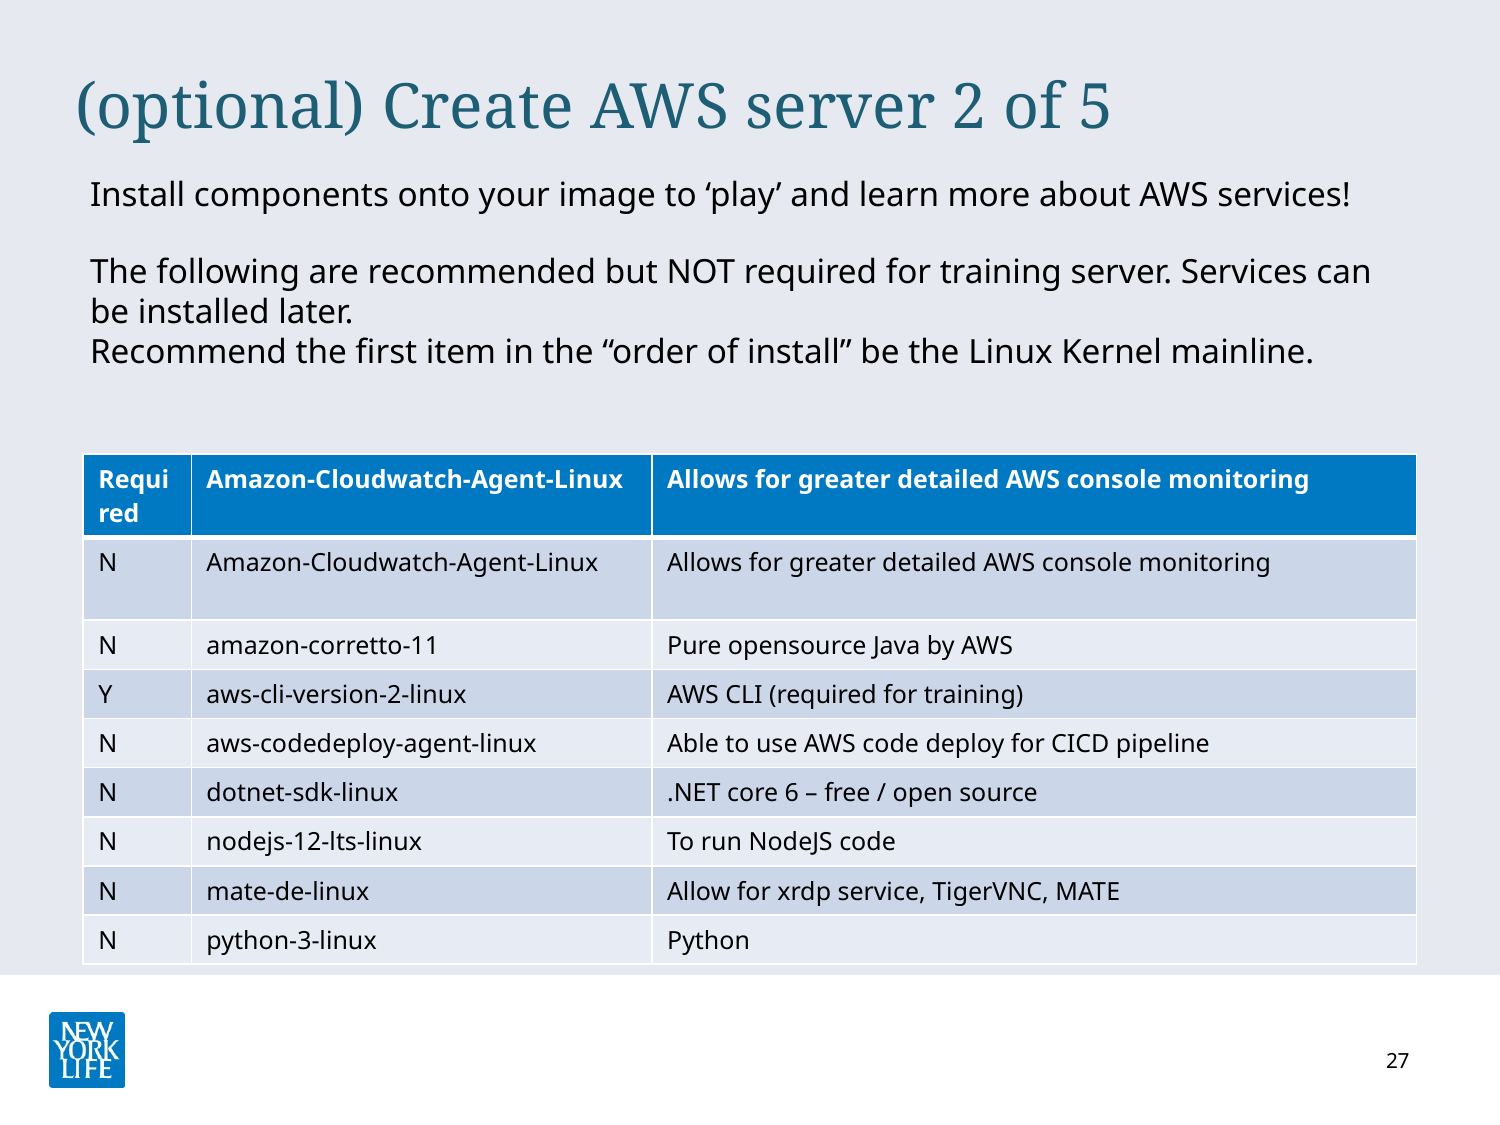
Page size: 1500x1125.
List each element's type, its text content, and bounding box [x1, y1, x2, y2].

table_cell N [84, 916, 191, 963]
table_cell N [84, 768, 191, 816]
list Install components onto your image to ‘play’ and learn more about AWS services! The following are recommended but NOT required for training server. Services can be installed later. Recommend the first item in the “order of install” be the Linux Kernel mainline. [75, 165, 1417, 421]
table_cell dotnet-sdk-linux [192, 768, 651, 816]
table_cell Python [653, 916, 1416, 963]
table_cell nodejs-12-lts-linux [192, 818, 651, 865]
title (optional) Create AWS server 2 of 5 [75, 66, 1425, 142]
table_cell N [84, 621, 191, 669]
table_cell N [84, 818, 191, 865]
table_cell N [84, 540, 191, 619]
table_header Amazon-Cloudwatch-Agent-Linux [192, 455, 651, 535]
table_cell aws-codedeploy-agent-linux [192, 719, 651, 767]
table_header Required [84, 455, 191, 535]
table_header Allows for greater detailed AWS console monitoring [653, 455, 1416, 535]
table_cell amazon-corretto-11 [192, 621, 651, 669]
picture [49, 1012, 125, 1088]
table_cell Pure opensource Java by AWS [653, 621, 1416, 669]
table_cell Y [84, 670, 191, 718]
table_cell aws-cli-version-2-linux [192, 670, 651, 718]
table_cell Allow for xrdp service, TigerVNC, MATE [653, 867, 1416, 914]
table_cell Allows for greater detailed AWS console monitoring [653, 540, 1416, 619]
table_cell mate-de-linux [192, 867, 651, 914]
table_cell N [84, 719, 191, 767]
table_cell Able to use AWS code deploy for CICD pipeline [653, 719, 1416, 767]
table_cell AWS CLI (required for training) [653, 670, 1416, 718]
slide_number 27 [1379, 1048, 1417, 1074]
table_cell N [84, 867, 191, 914]
table_cell python-3-linux [192, 916, 651, 963]
table_cell Amazon-Cloudwatch-Agent-Linux [192, 540, 651, 619]
table_cell To run NodeJS code [653, 818, 1416, 865]
table_cell .NET core 6 – free / open source [653, 768, 1416, 816]
